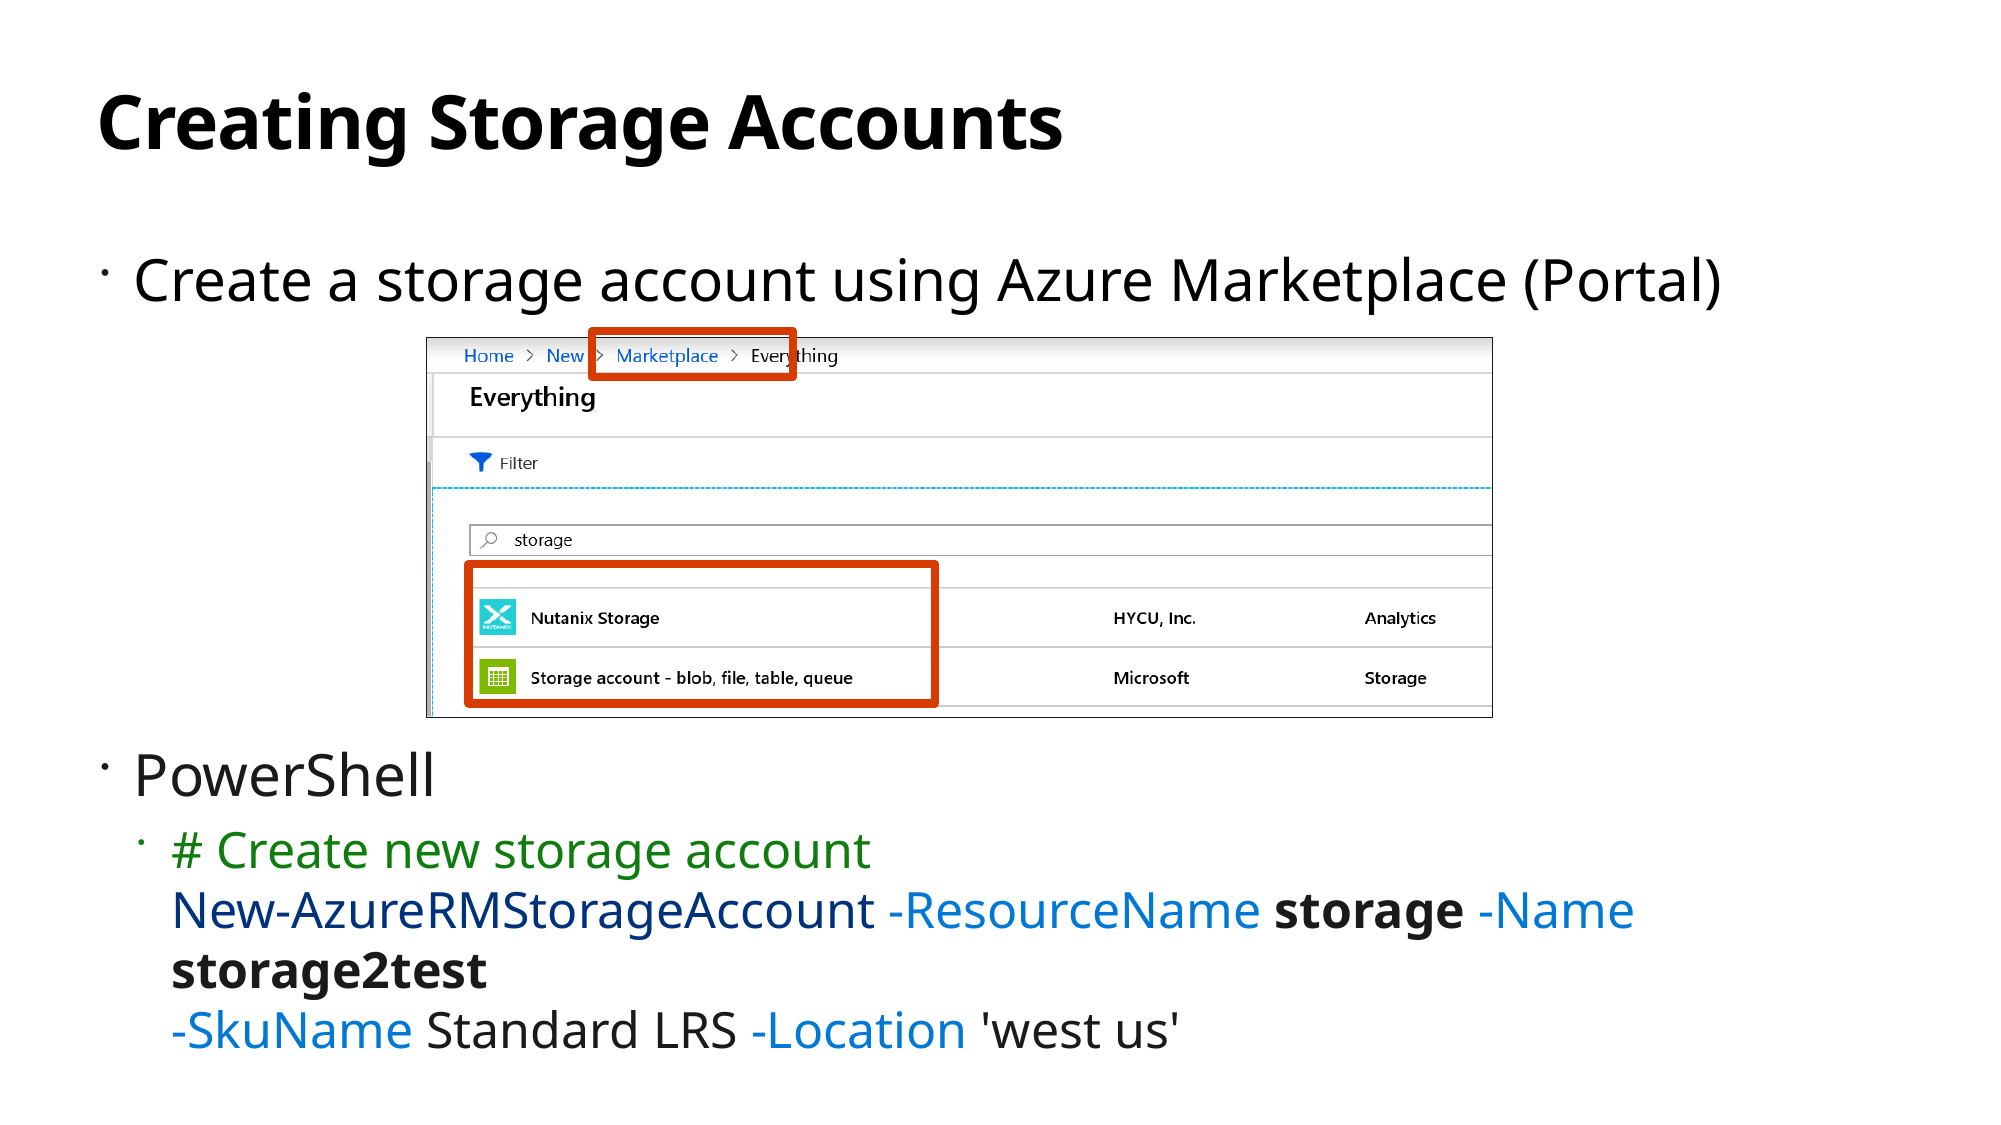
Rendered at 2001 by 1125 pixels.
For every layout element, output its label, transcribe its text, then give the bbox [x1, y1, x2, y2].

list Create a storage account using Azure Marketplace (Portal) [96, 243, 1904, 315]
title Creating Storage Accounts [96, 75, 1904, 166]
text_box PowerShell # Create new storage account New-AzureRMStorageAccount -ResourceName storage -Name storage2test -SkuName Standard LRS -Location 'west us' [96, 738, 1904, 1058]
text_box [426, 330, 1493, 718]
